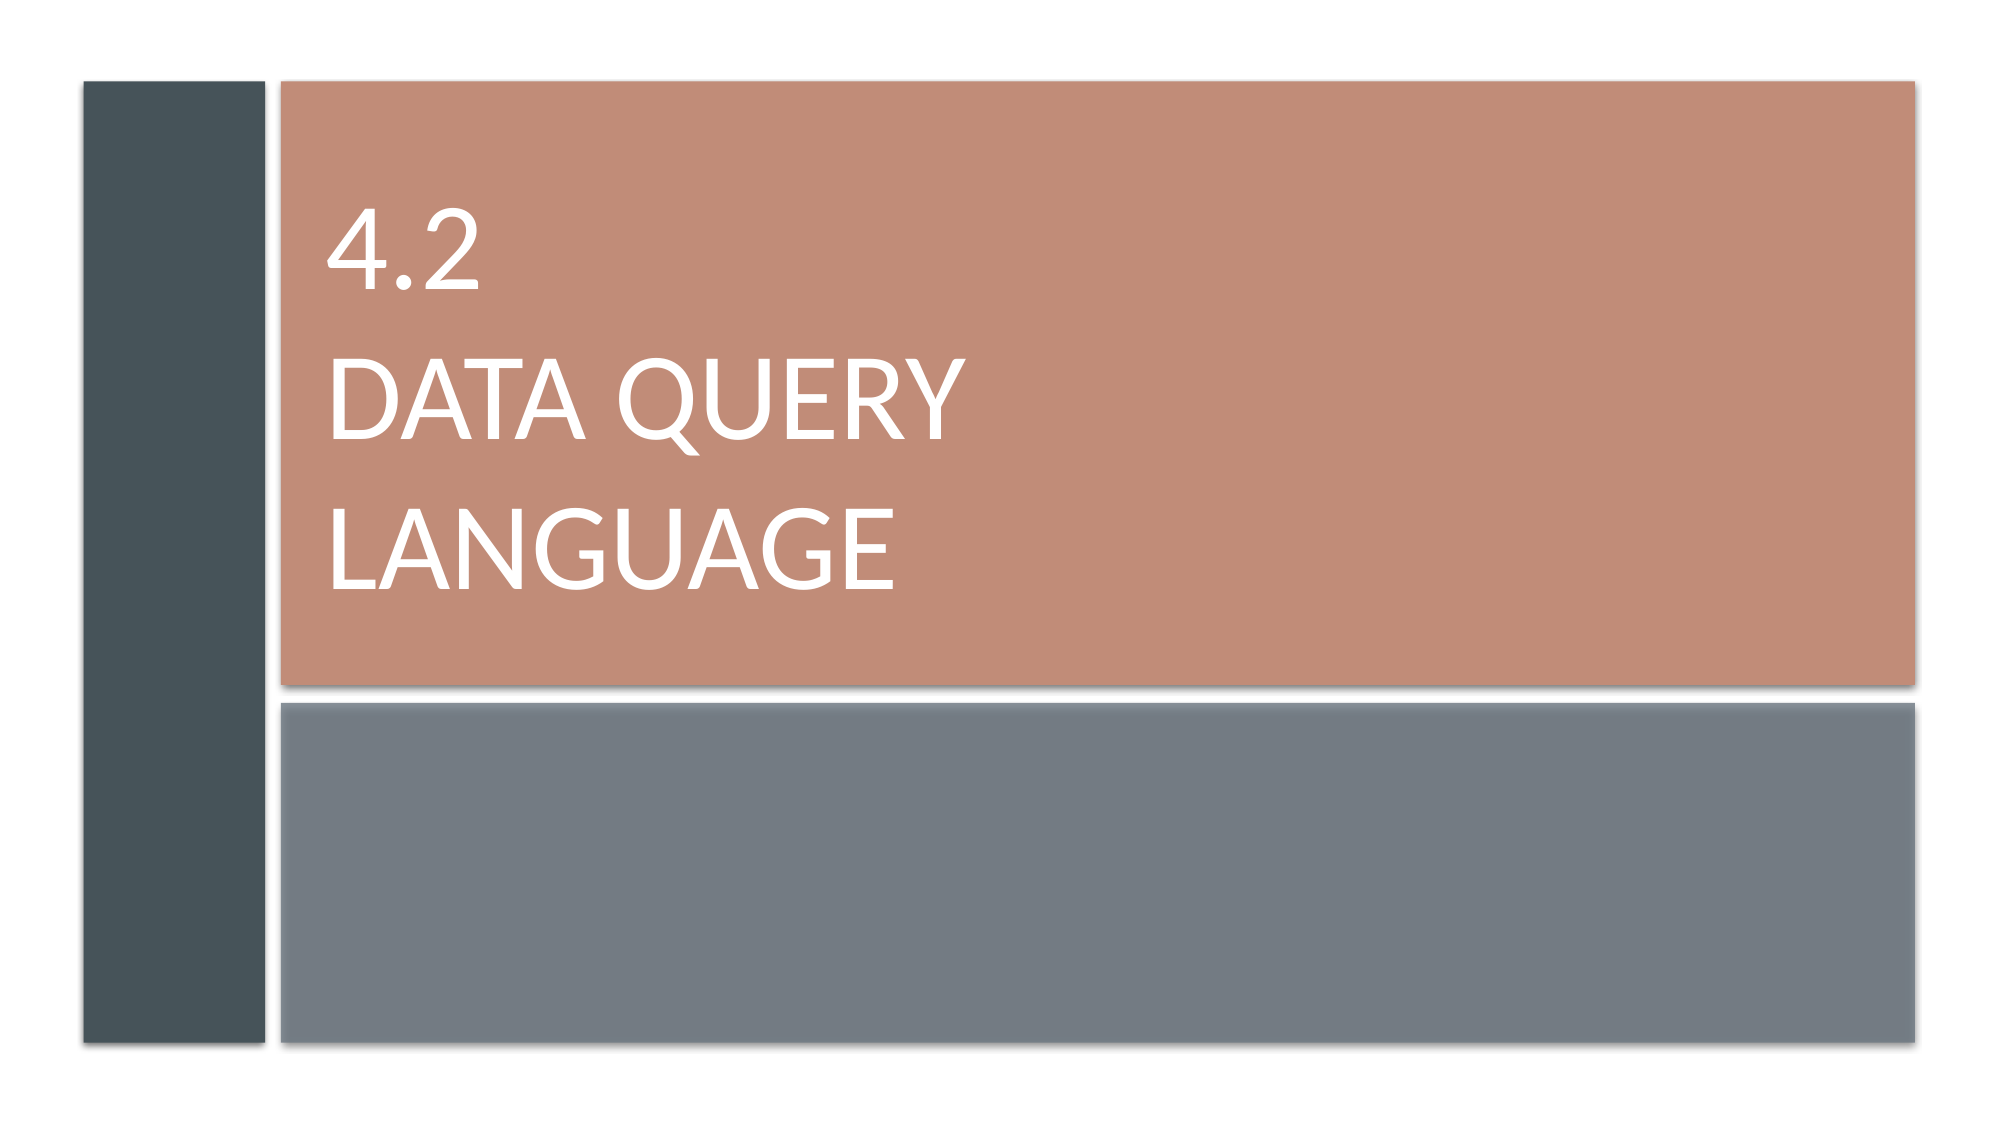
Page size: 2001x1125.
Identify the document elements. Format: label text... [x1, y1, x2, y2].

text_box [0, 0, 2000, 1125]
title 4.2 data QUERY LANGUAGE [310, 116, 1554, 663]
text_box [280, 702, 1916, 1044]
text_box [83, 80, 266, 1044]
text_box [280, 80, 1916, 686]
